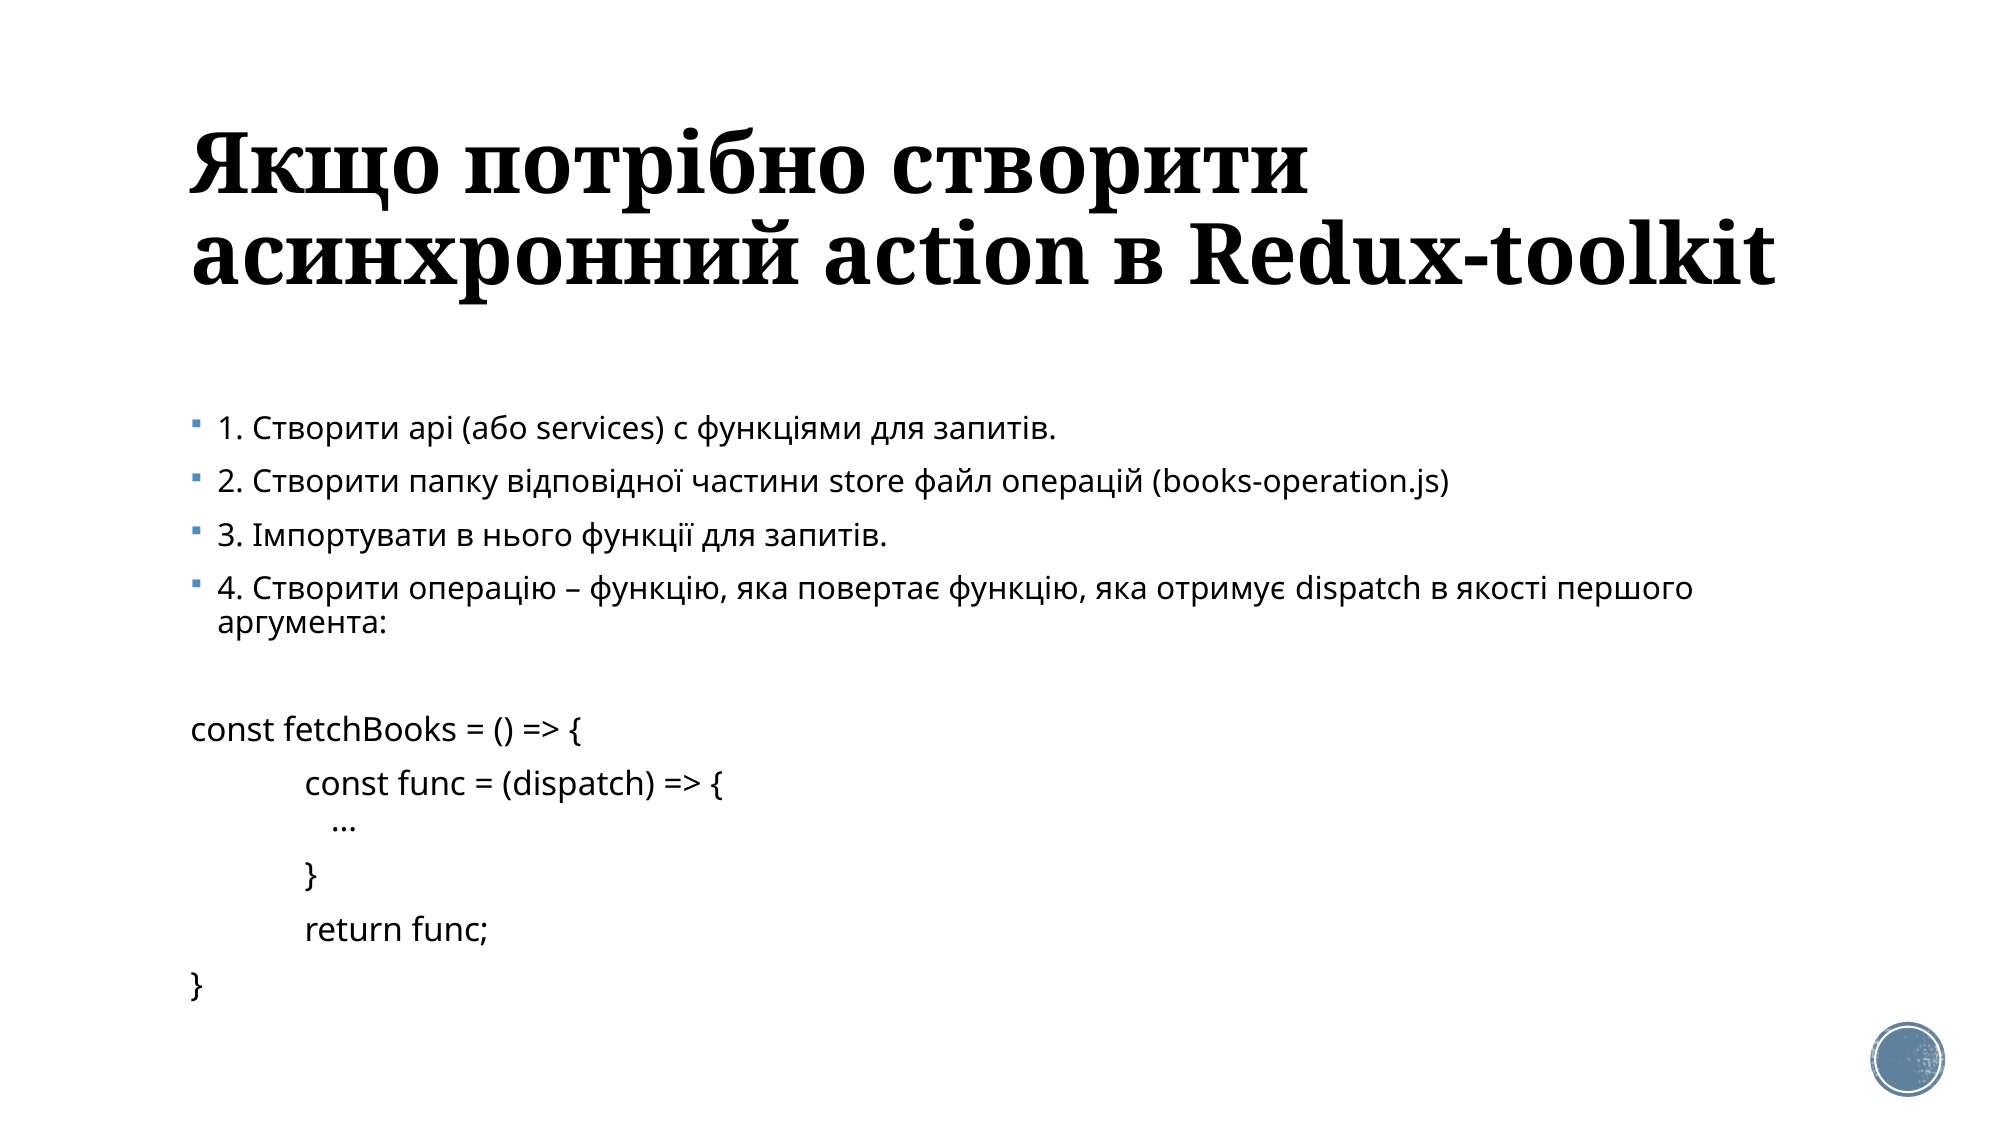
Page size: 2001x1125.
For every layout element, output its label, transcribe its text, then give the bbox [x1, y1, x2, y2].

title Якщо потрібно створити асинхронний action в Redux-toolkit [175, 79, 1826, 344]
list 1. Створити api (aбо services) с функціями для запитів. 2. Створити папку відповідної частини store файл операцій (books-operation.js) 3. Імпортувати в нього функції для запитів. 4. Створити операцію – функцію, яка повертає функцію, яка отримує dispatch в якості першого аргумента: const fetchBooks = () => { const func = (dispatch) => { … } return func; } [175, 348, 1826, 1013]
